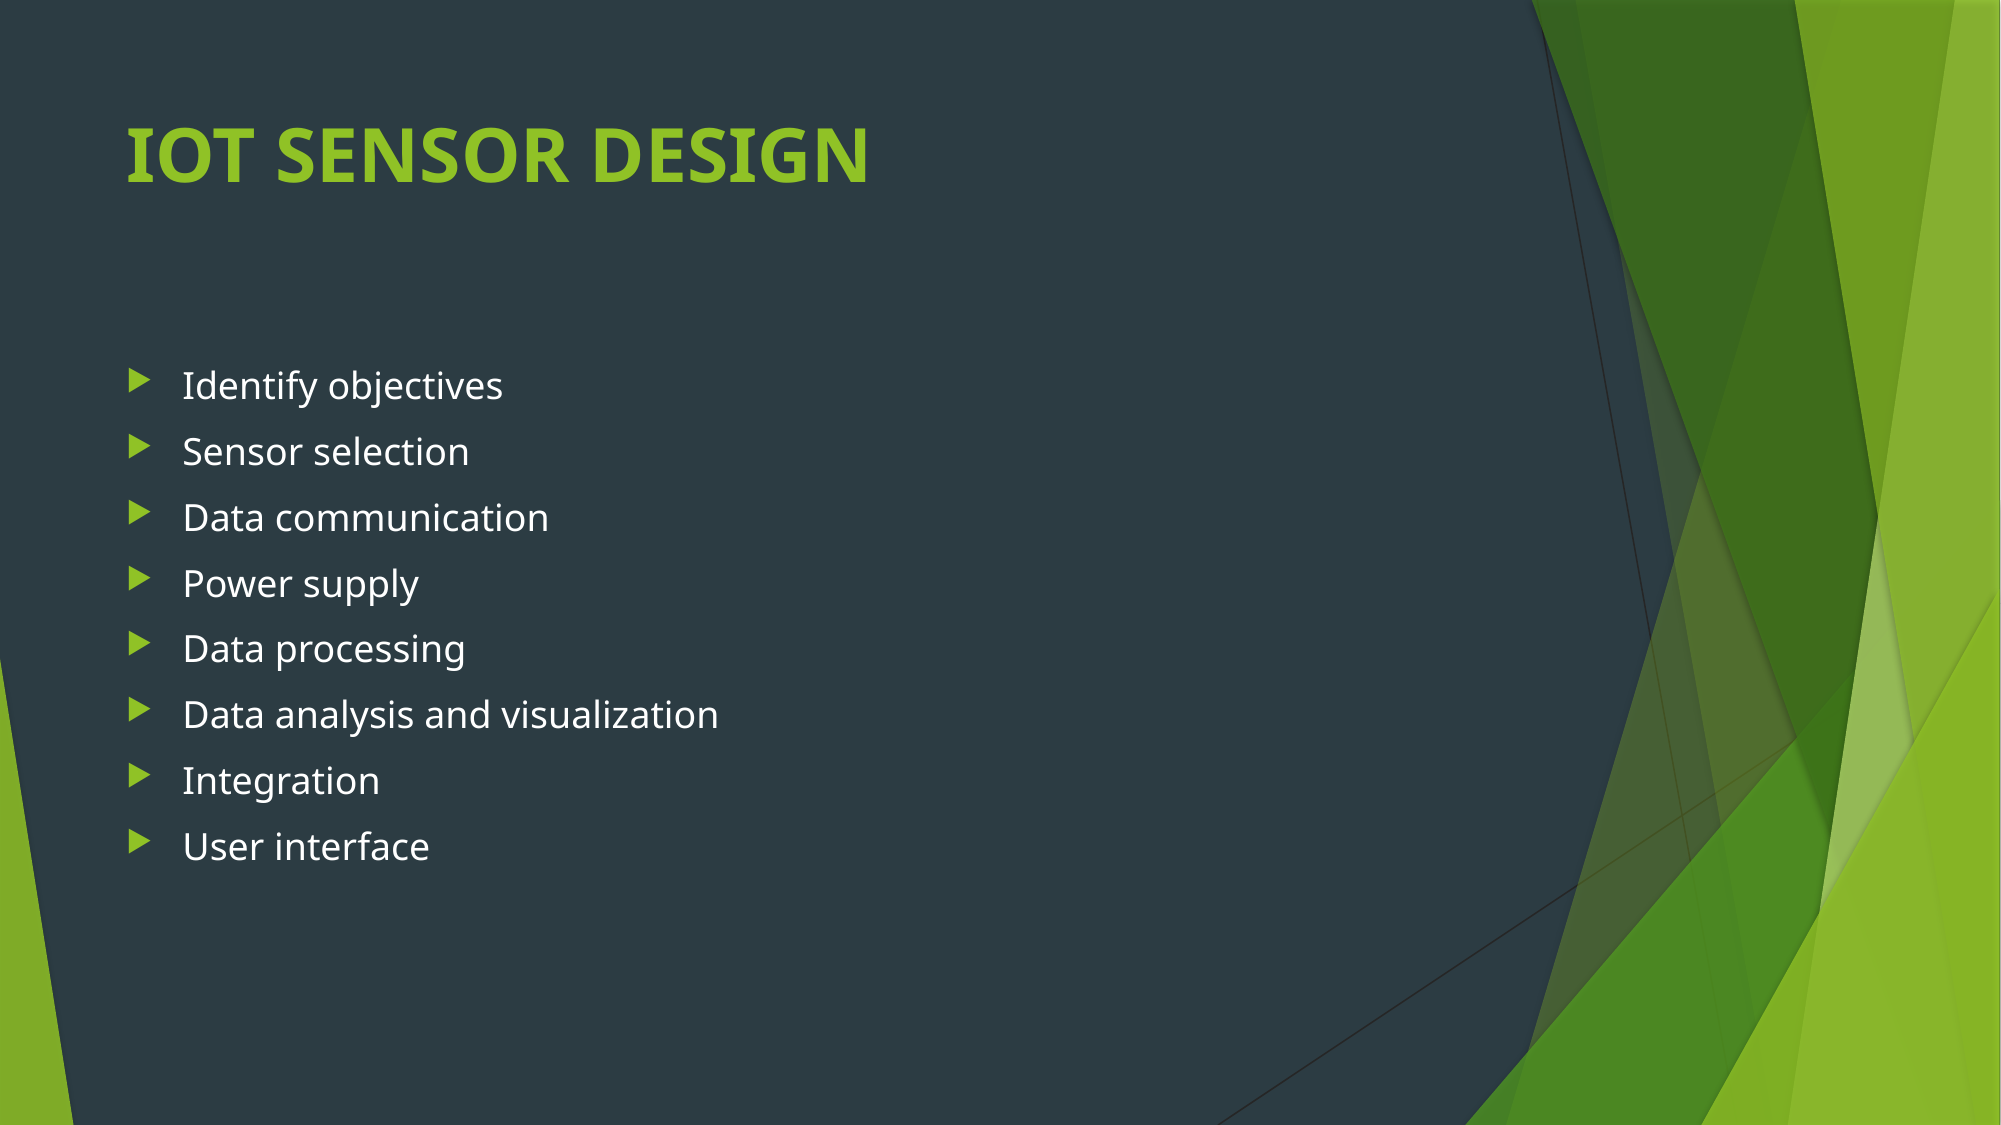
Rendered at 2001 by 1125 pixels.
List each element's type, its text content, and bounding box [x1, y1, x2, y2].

title IOT SENSOR DESIGN [111, 99, 1522, 317]
list Identify objectives Sensor selection Data communication Power supply Data processing Data analysis and visualization Integration User interface [111, 354, 1522, 992]
